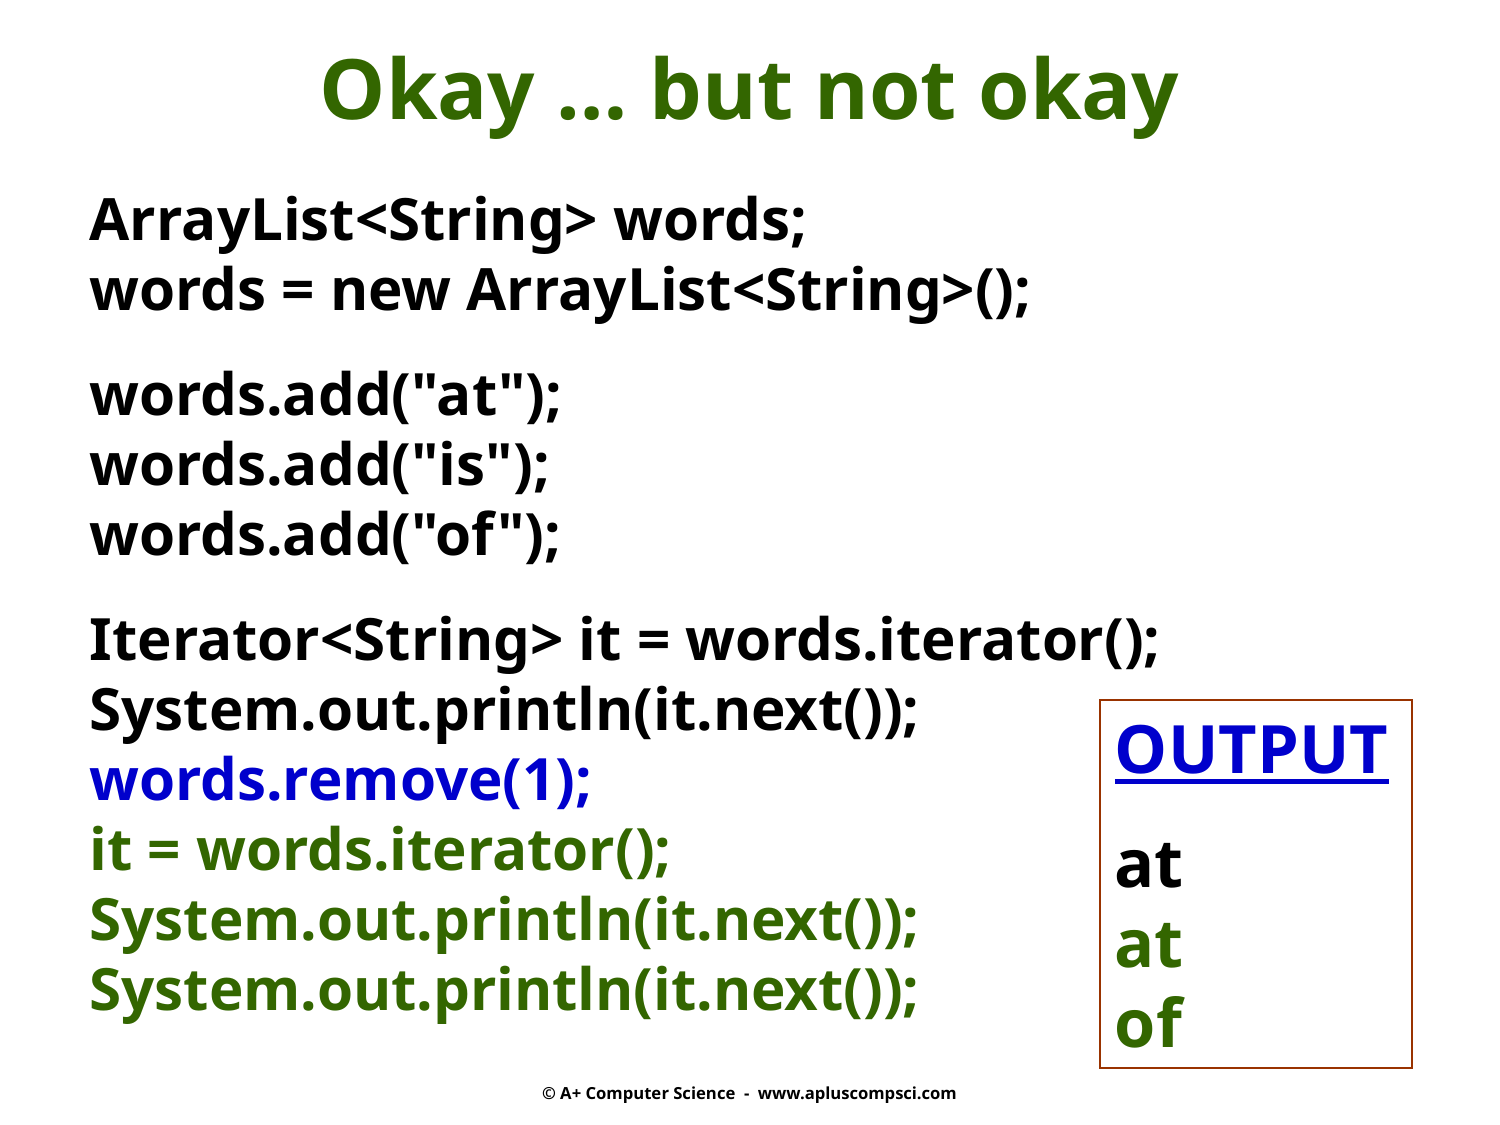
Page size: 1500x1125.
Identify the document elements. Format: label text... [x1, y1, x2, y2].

footer © A+ Computer Science - www.apluscompsci.com [512, 1030, 988, 1100]
text_box Okay … but not okay [304, 28, 1195, 144]
text_box ArrayList<String> words; words = new ArrayList<String>(); words.add("at"); words.add("is"); words.add("of"); Iterator<String> it = words.iterator(); System.out.println(it.next()); words.remove(1); it = words.iterator(); System.out.println(it.next()); System.out.println(it.next()); [74, 174, 1338, 1030]
text_box OUTPUT at at of [1099, 699, 1413, 1068]
